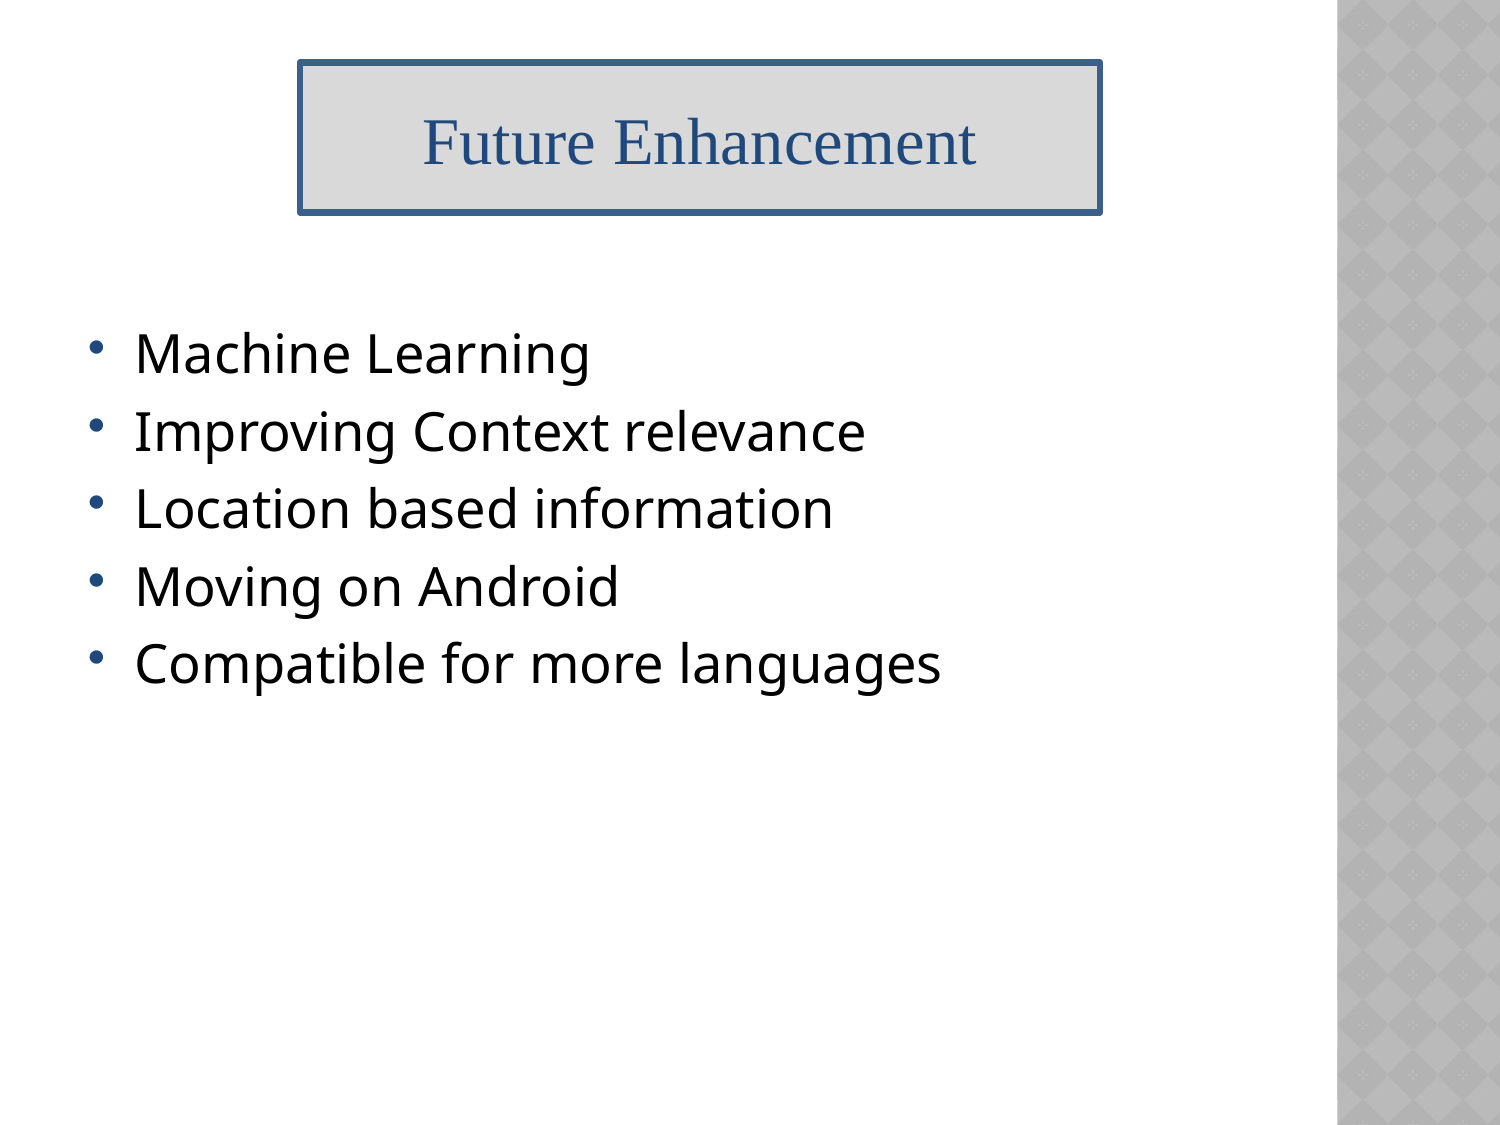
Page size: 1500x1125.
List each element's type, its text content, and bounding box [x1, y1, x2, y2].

text_box Future Enhancement [297, 59, 1103, 216]
list Machine Learning Improving Context relevance Location based information Moving on Android Compatible for more languages [75, 312, 1413, 1005]
